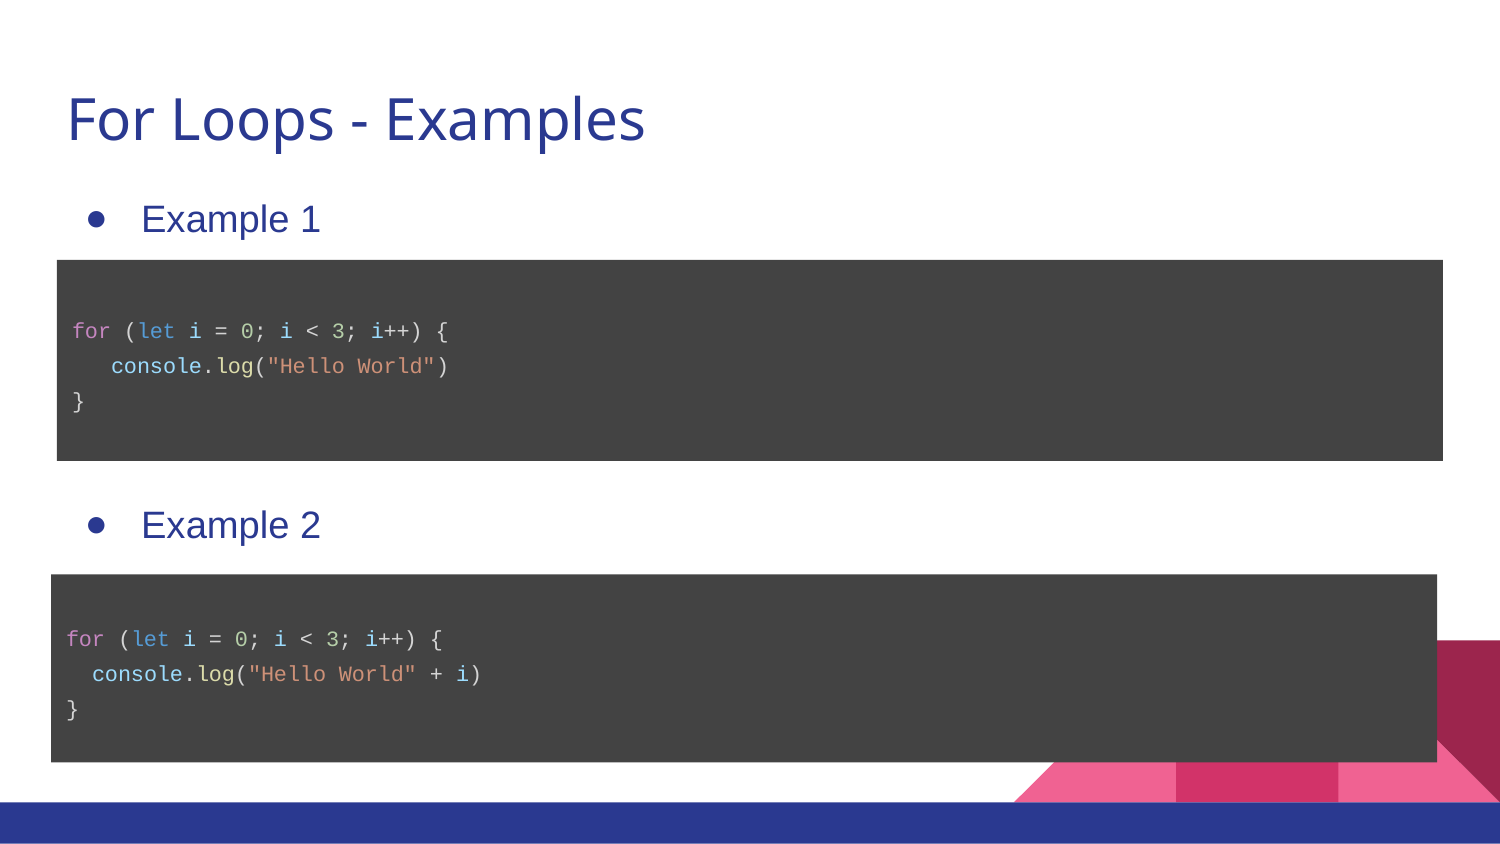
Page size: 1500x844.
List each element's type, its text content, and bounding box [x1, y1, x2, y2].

list for (let i = 0; i < 3; i++) { console.log("Hello World" + i) } [51, 574, 1438, 763]
title For Loops - Examples [51, 67, 1470, 167]
list for (let i = 0; i < 3; i++) { console.log("Hello World") } [56, 259, 1443, 460]
list Example 1 [51, 167, 1449, 260]
list Example 2 [51, 460, 1449, 580]
